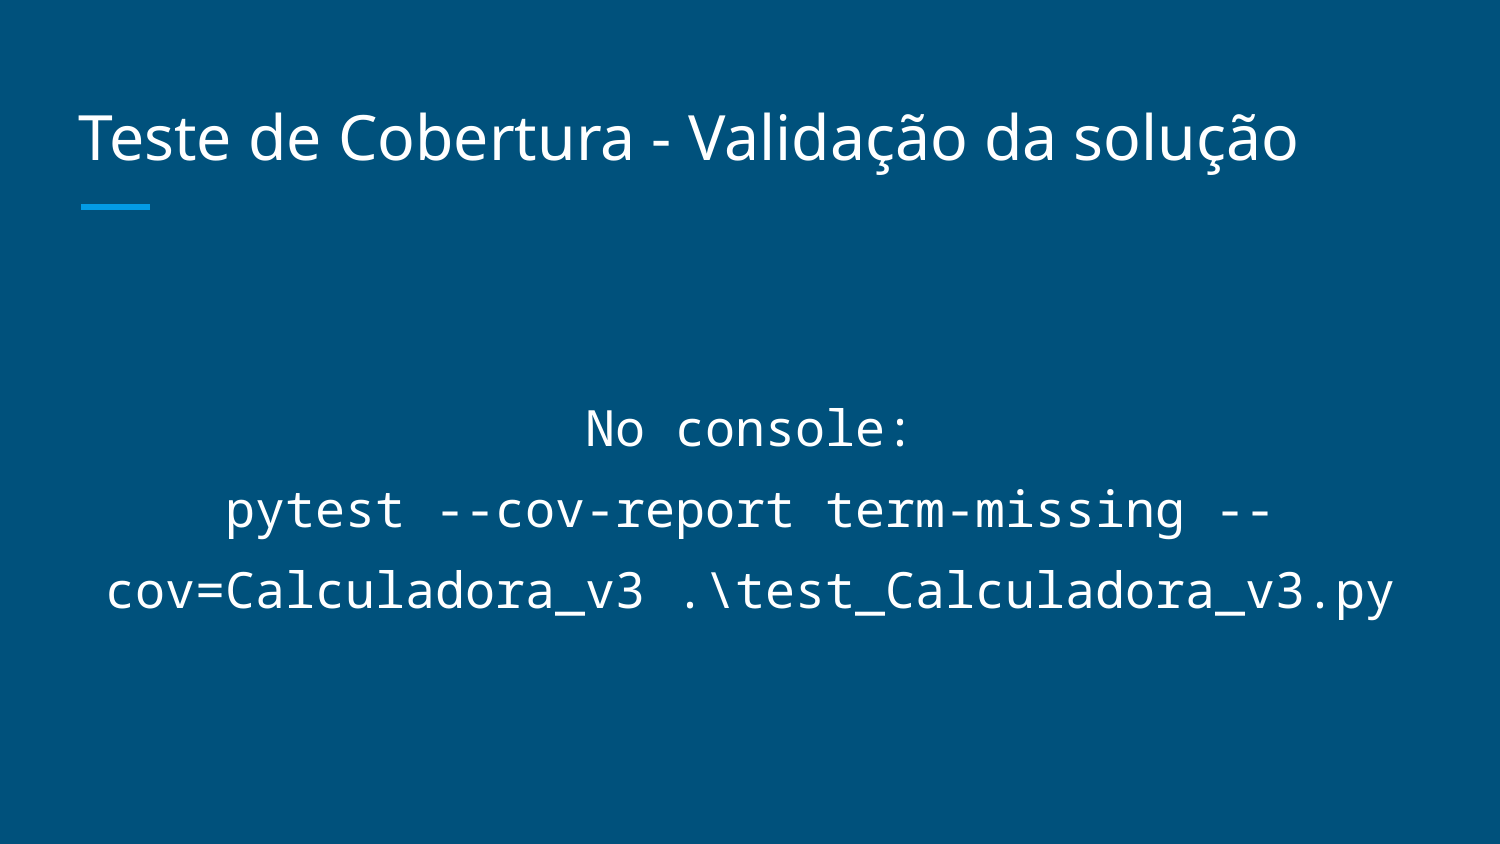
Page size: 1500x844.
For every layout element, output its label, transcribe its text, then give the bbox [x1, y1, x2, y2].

title Teste de Cobertura - Validação da solução [63, 75, 1437, 188]
list No console: pytest --cov-report term-missing --cov=Calculadora_v3 .\test_Calculadora_v3.py [63, 244, 1437, 750]
